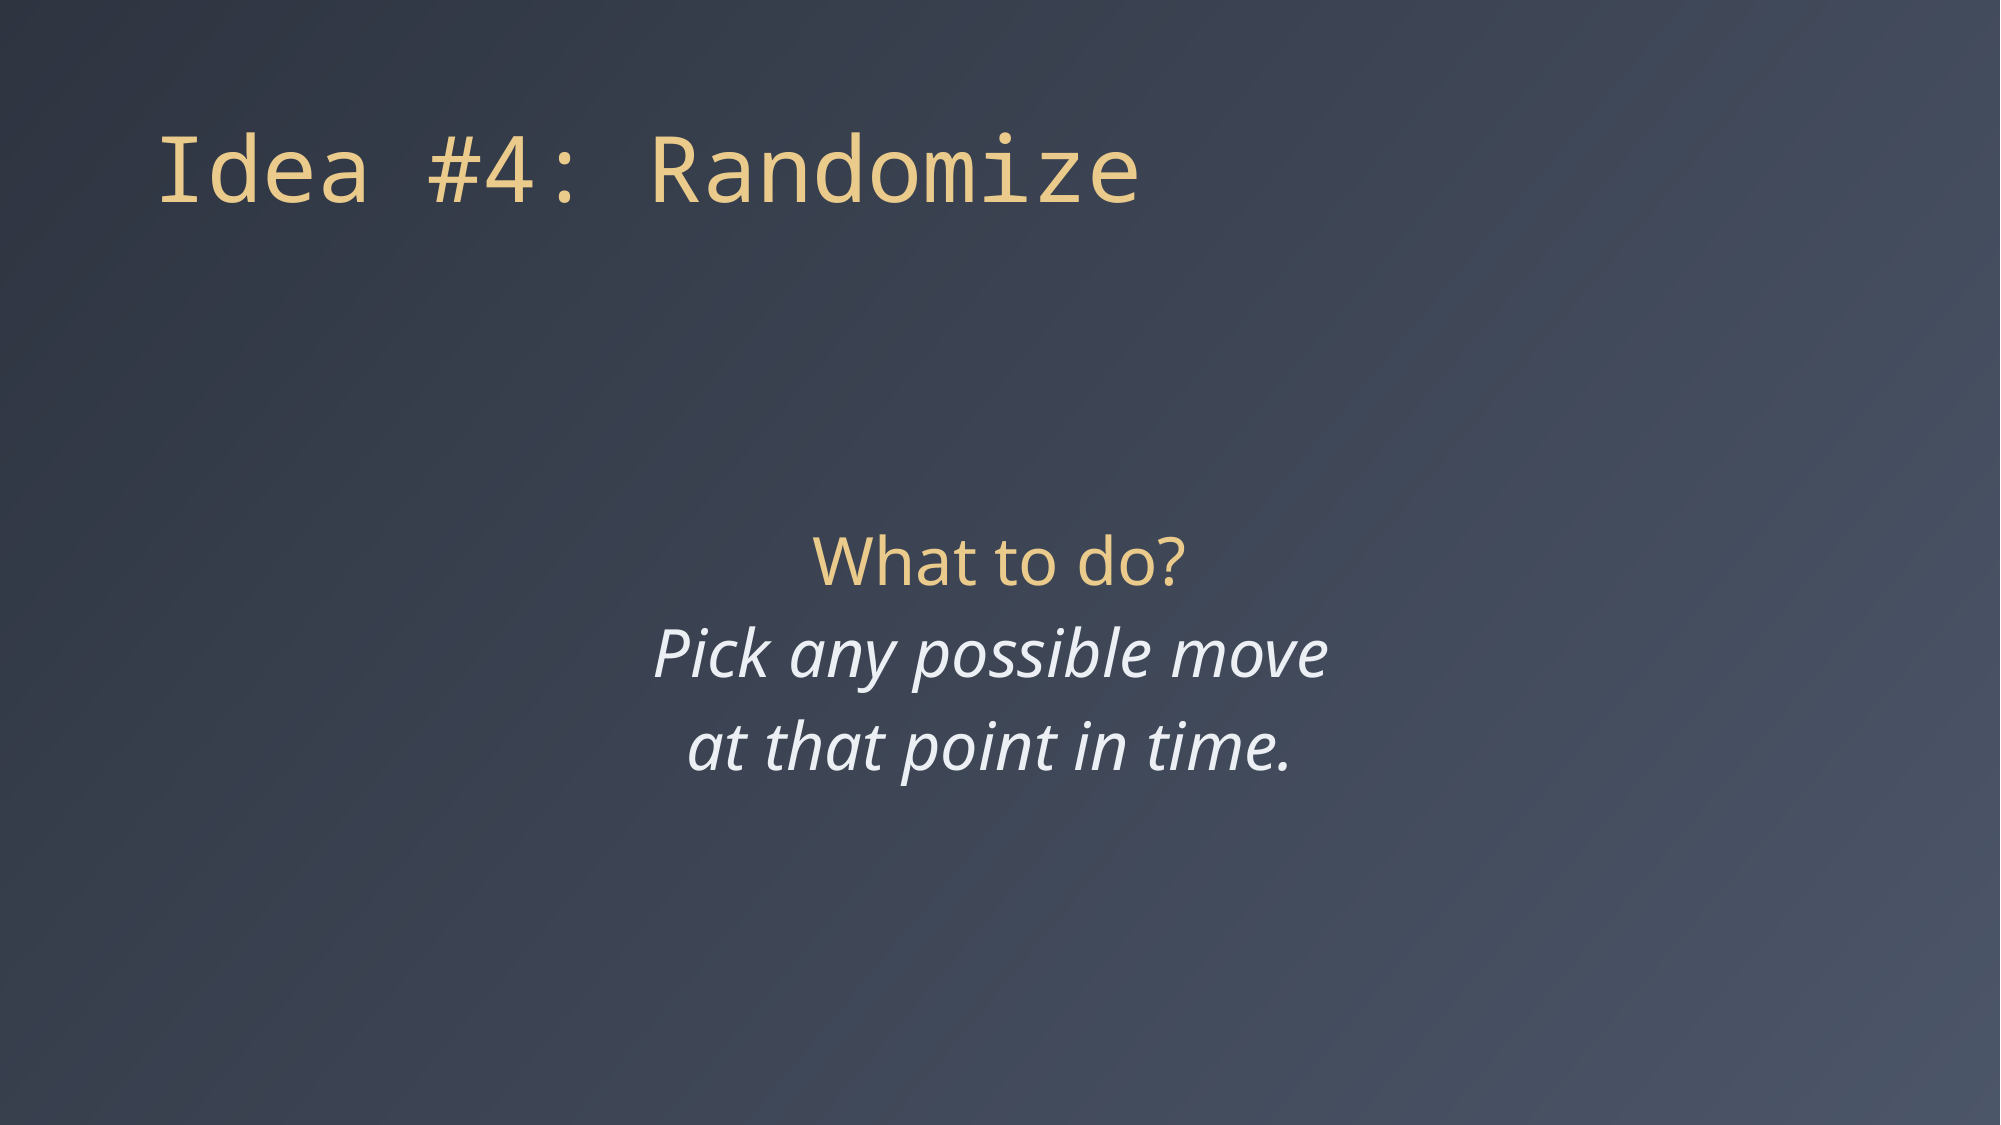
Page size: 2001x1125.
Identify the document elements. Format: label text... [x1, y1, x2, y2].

list What to do? Pick any possible move at that point in time. [137, 299, 1863, 1014]
title Idea #4: Randomize [137, 26, 1863, 230]
